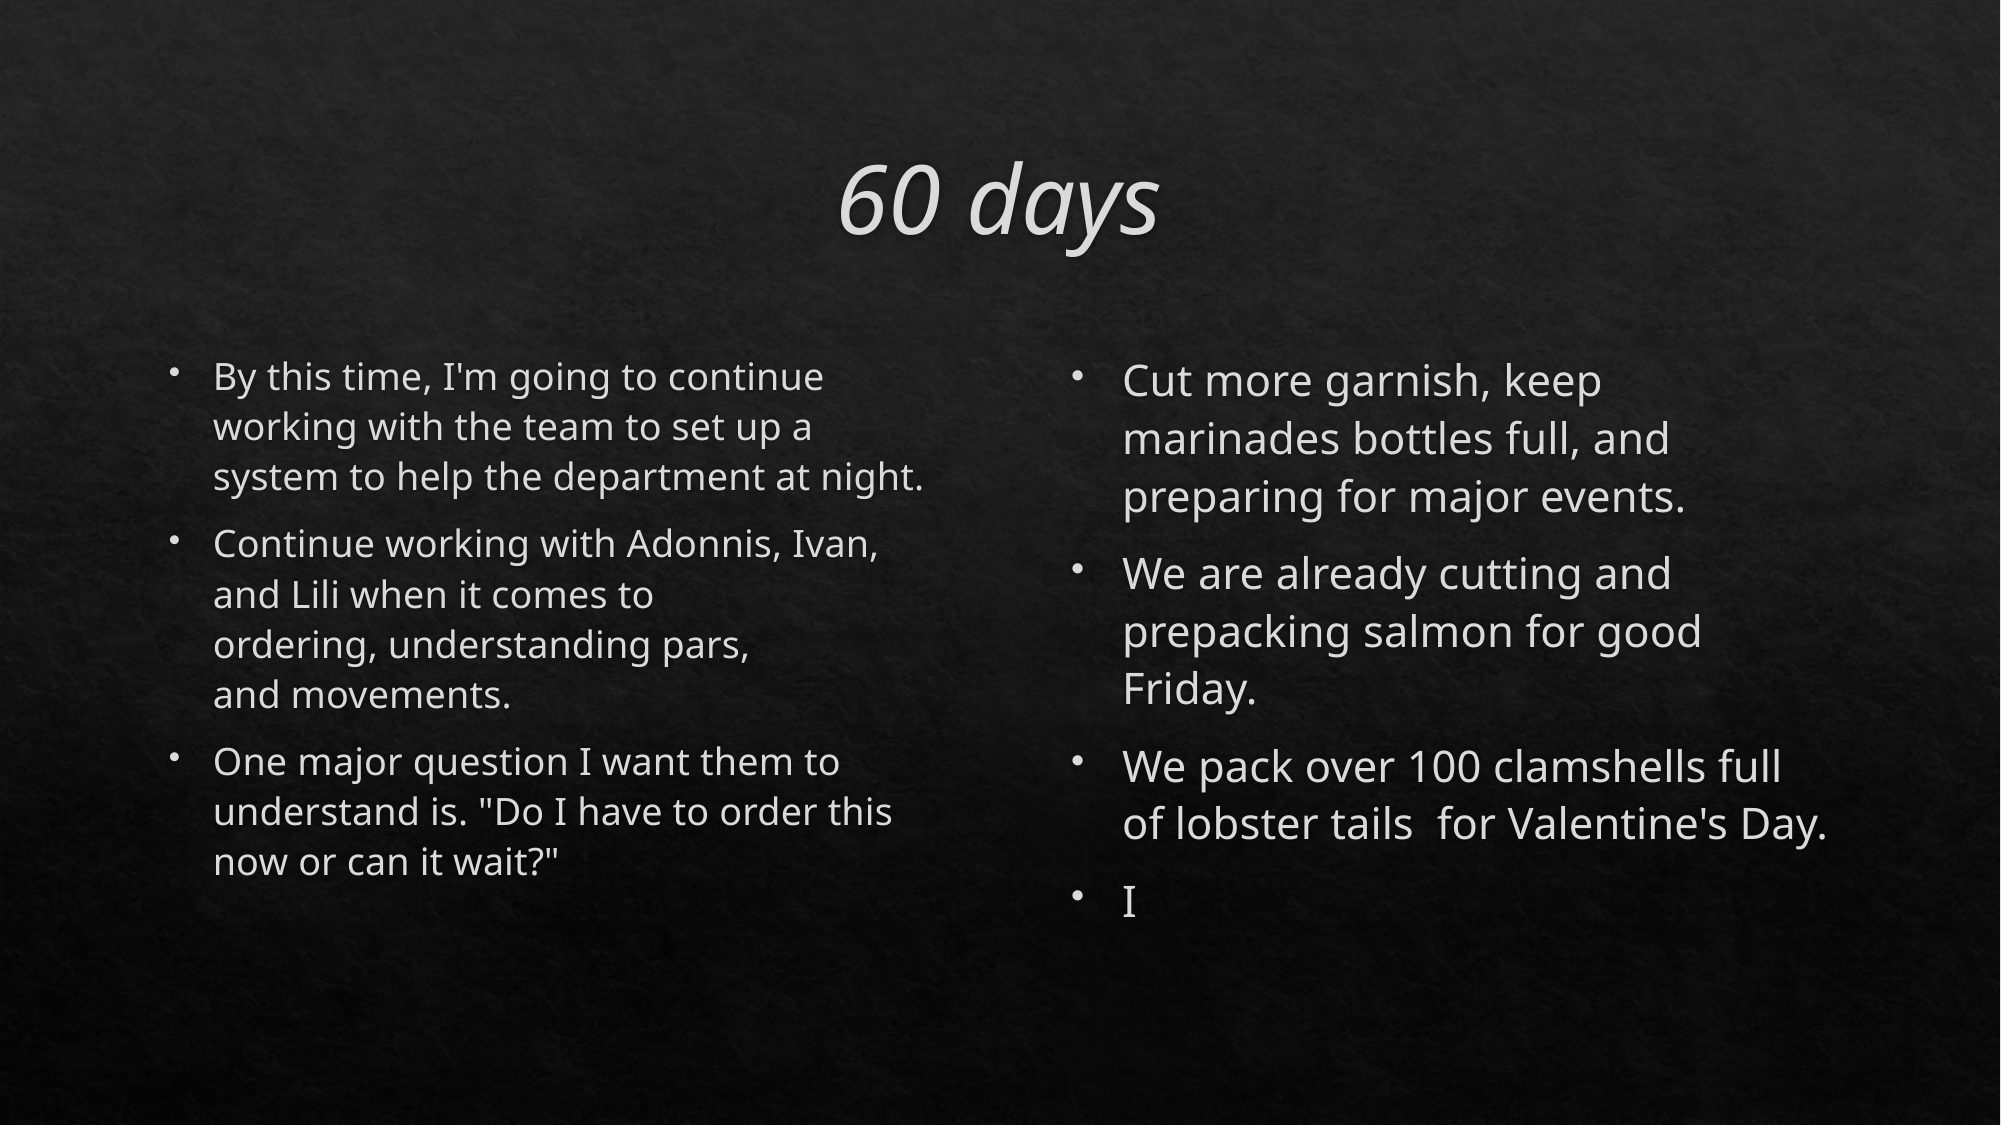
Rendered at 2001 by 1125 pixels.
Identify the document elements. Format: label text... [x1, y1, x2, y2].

title 60 days [149, 99, 1849, 307]
list By this time, I'm going to continue working with the team to set up a system to help the department at night. Continue working with Adonnis, Ivan, and Lili when it comes to ordering, understanding pars, and movements. One major question I want them to understand is. "Do I have to order this now or can it wait?" [149, 340, 947, 935]
list Cut more garnish, keep marinades bottles full, and preparing for major events. We are already cutting and prepacking salmon for good Friday. We pack over 100 clamshells full of lobster tails for Valentine's Day. I [1051, 340, 1849, 935]
